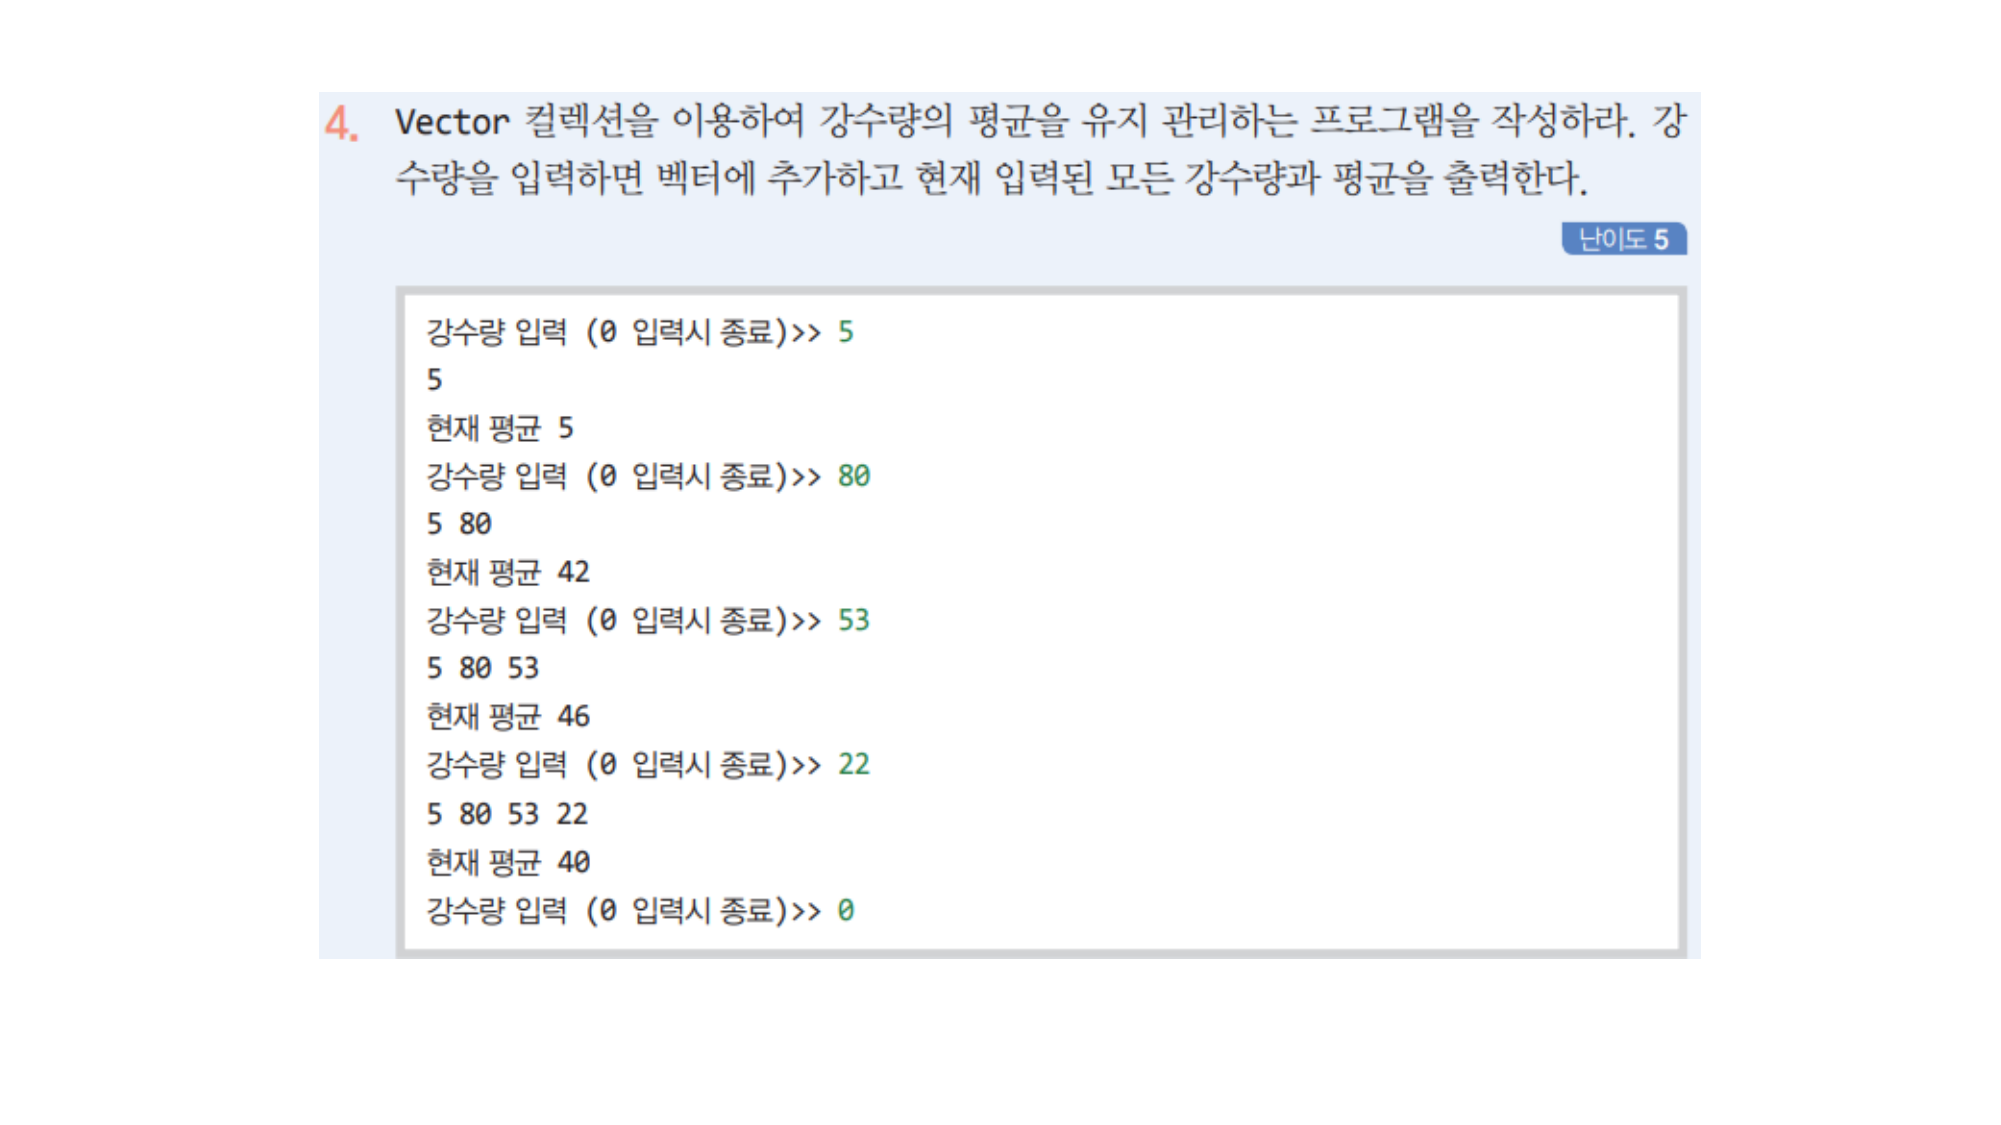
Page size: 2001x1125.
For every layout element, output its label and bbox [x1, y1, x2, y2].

picture [319, 92, 1701, 959]
